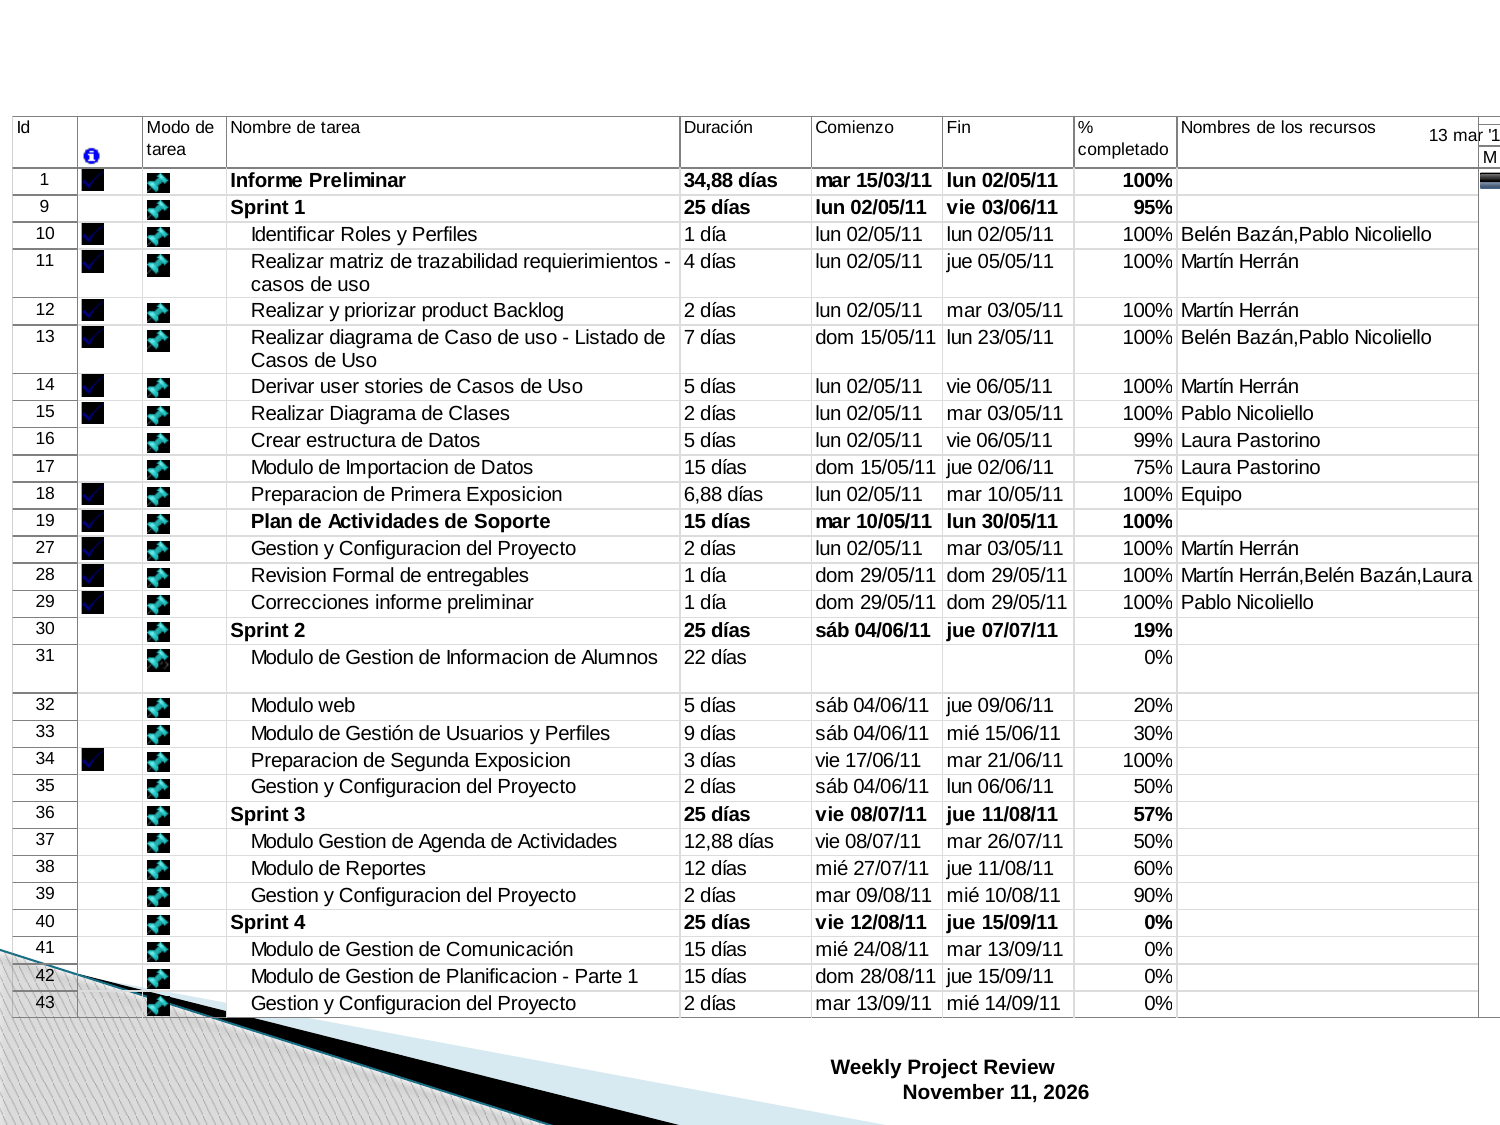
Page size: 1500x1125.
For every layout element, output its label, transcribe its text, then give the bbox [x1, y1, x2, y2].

picture [12, 116, 1500, 1019]
footer Weekly Project Review August 16, 2011 [718, 1051, 1105, 1112]
